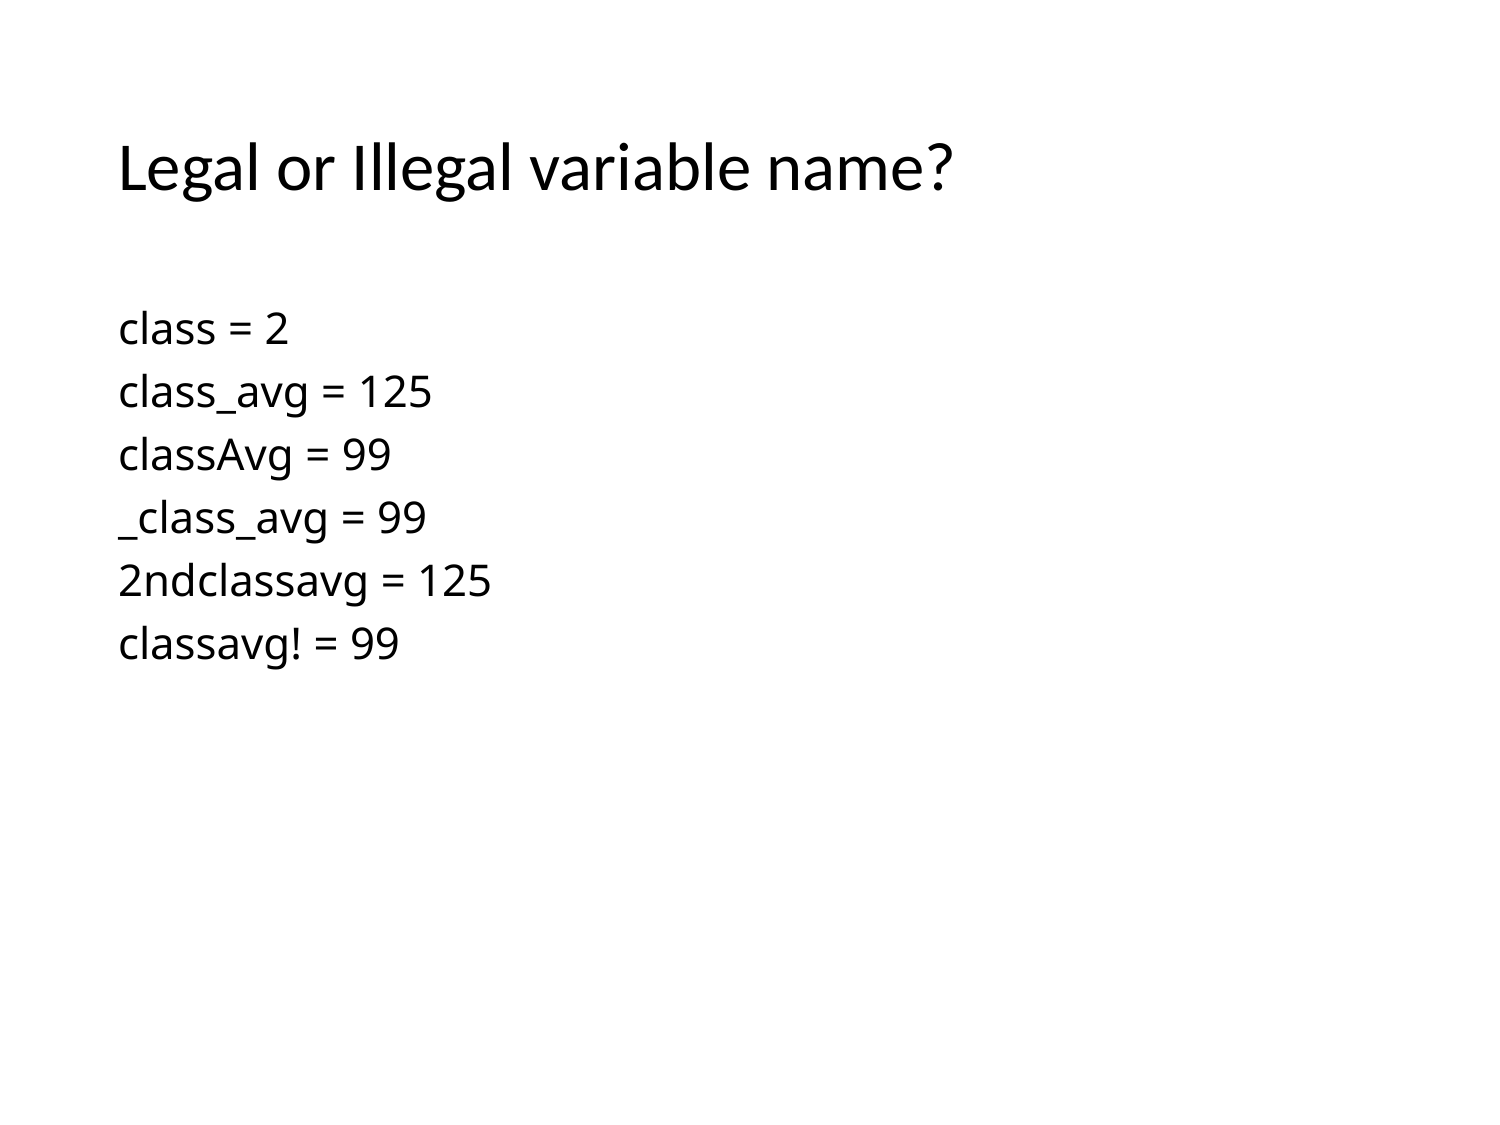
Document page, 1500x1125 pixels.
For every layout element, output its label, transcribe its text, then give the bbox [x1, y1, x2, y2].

list class = 2 class_avg = 125 classAvg = 99 _class_avg = 99 2ndclassavg = 125 classavg! = 99 [103, 299, 1397, 1014]
title Legal or Illegal variable name? [103, 59, 1397, 278]
